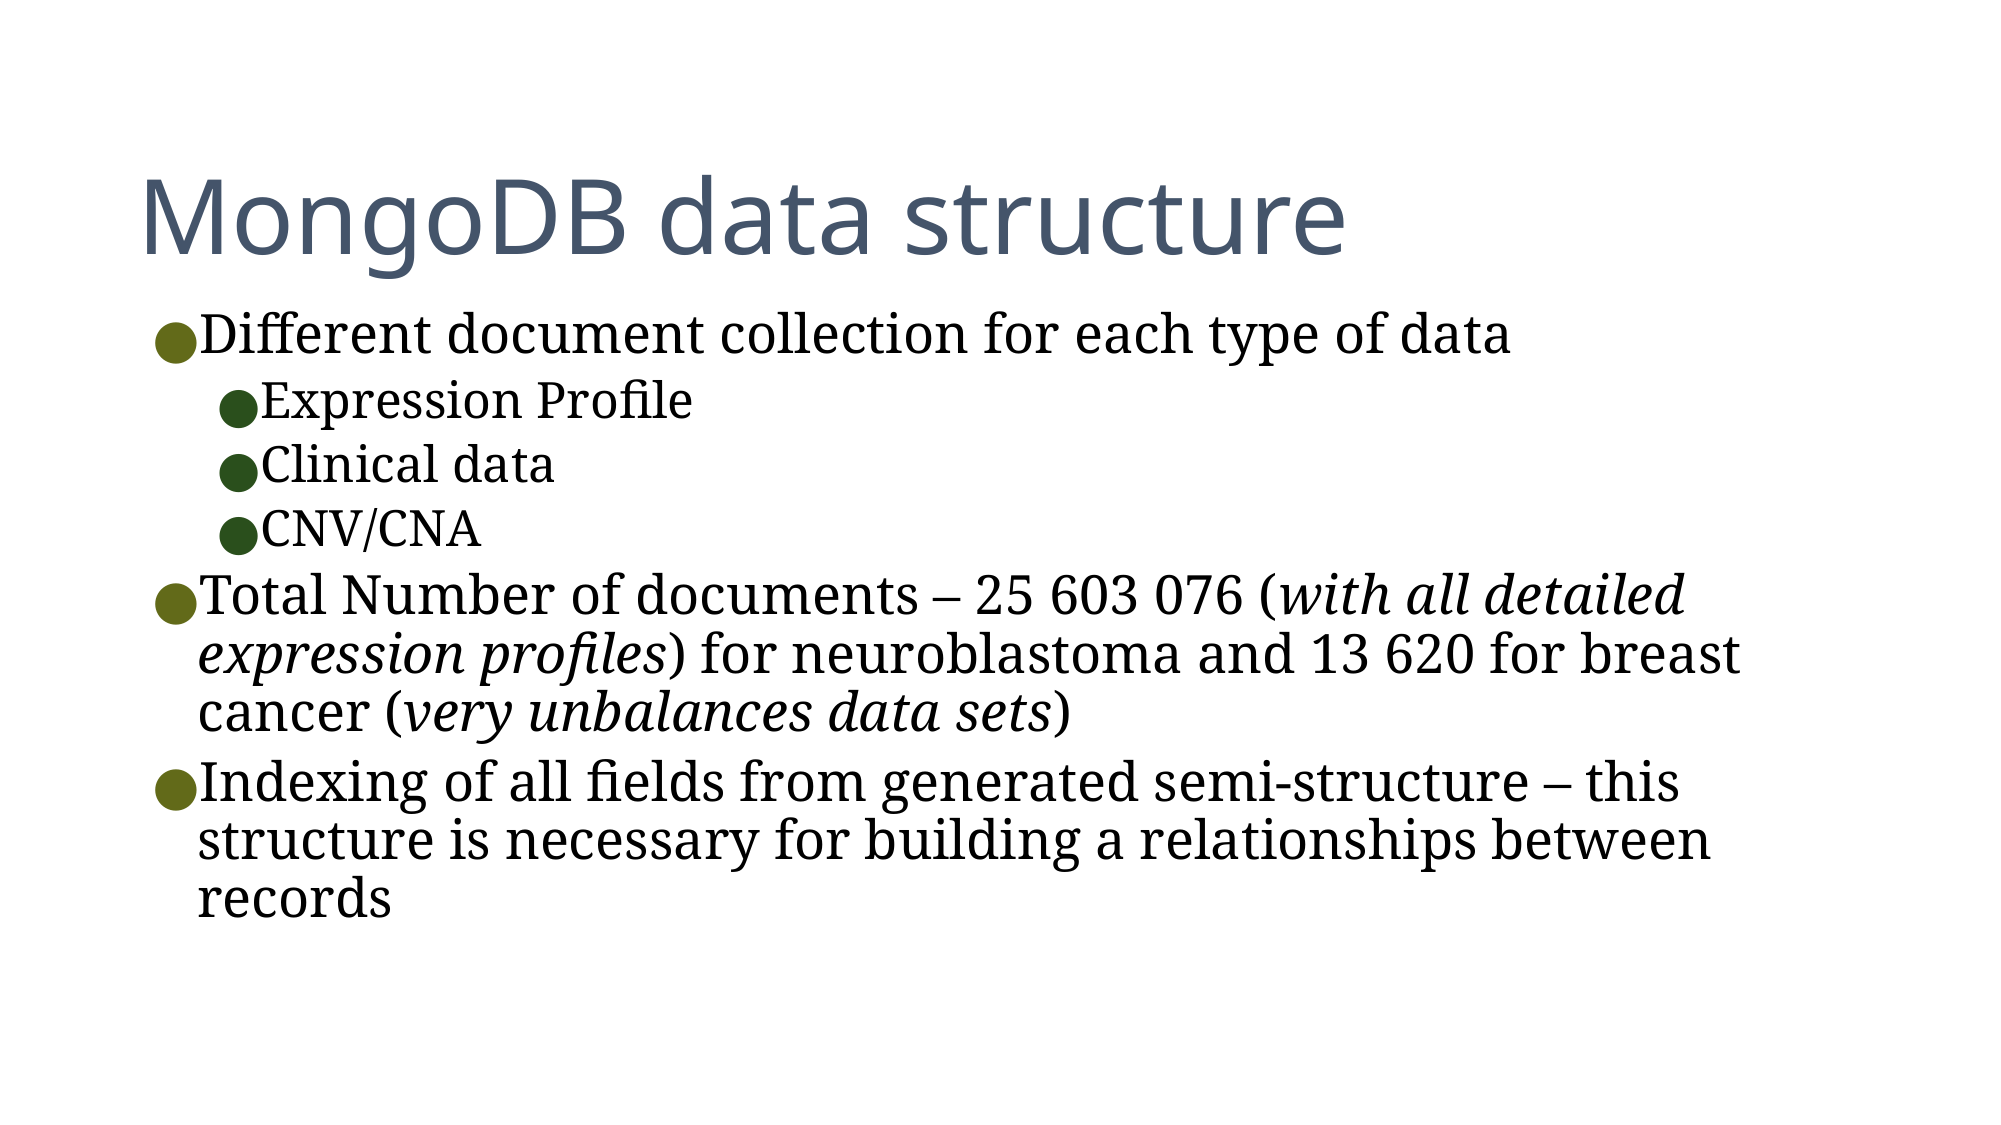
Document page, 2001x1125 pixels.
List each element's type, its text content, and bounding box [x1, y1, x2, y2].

list Different document collection for each type of data Expression Profile Clinical data CNV/CNA Total Number of documents – 25 603 076 (with all detailed expression profiles) for neuroblastoma and 13 620 for breast cancer (very unbalances data sets) Indexing of all fields from generated semi-structure – this structure is necessary for building a relationships between records [137, 299, 1863, 1014]
title MongoDB data structure [137, 59, 1863, 278]
